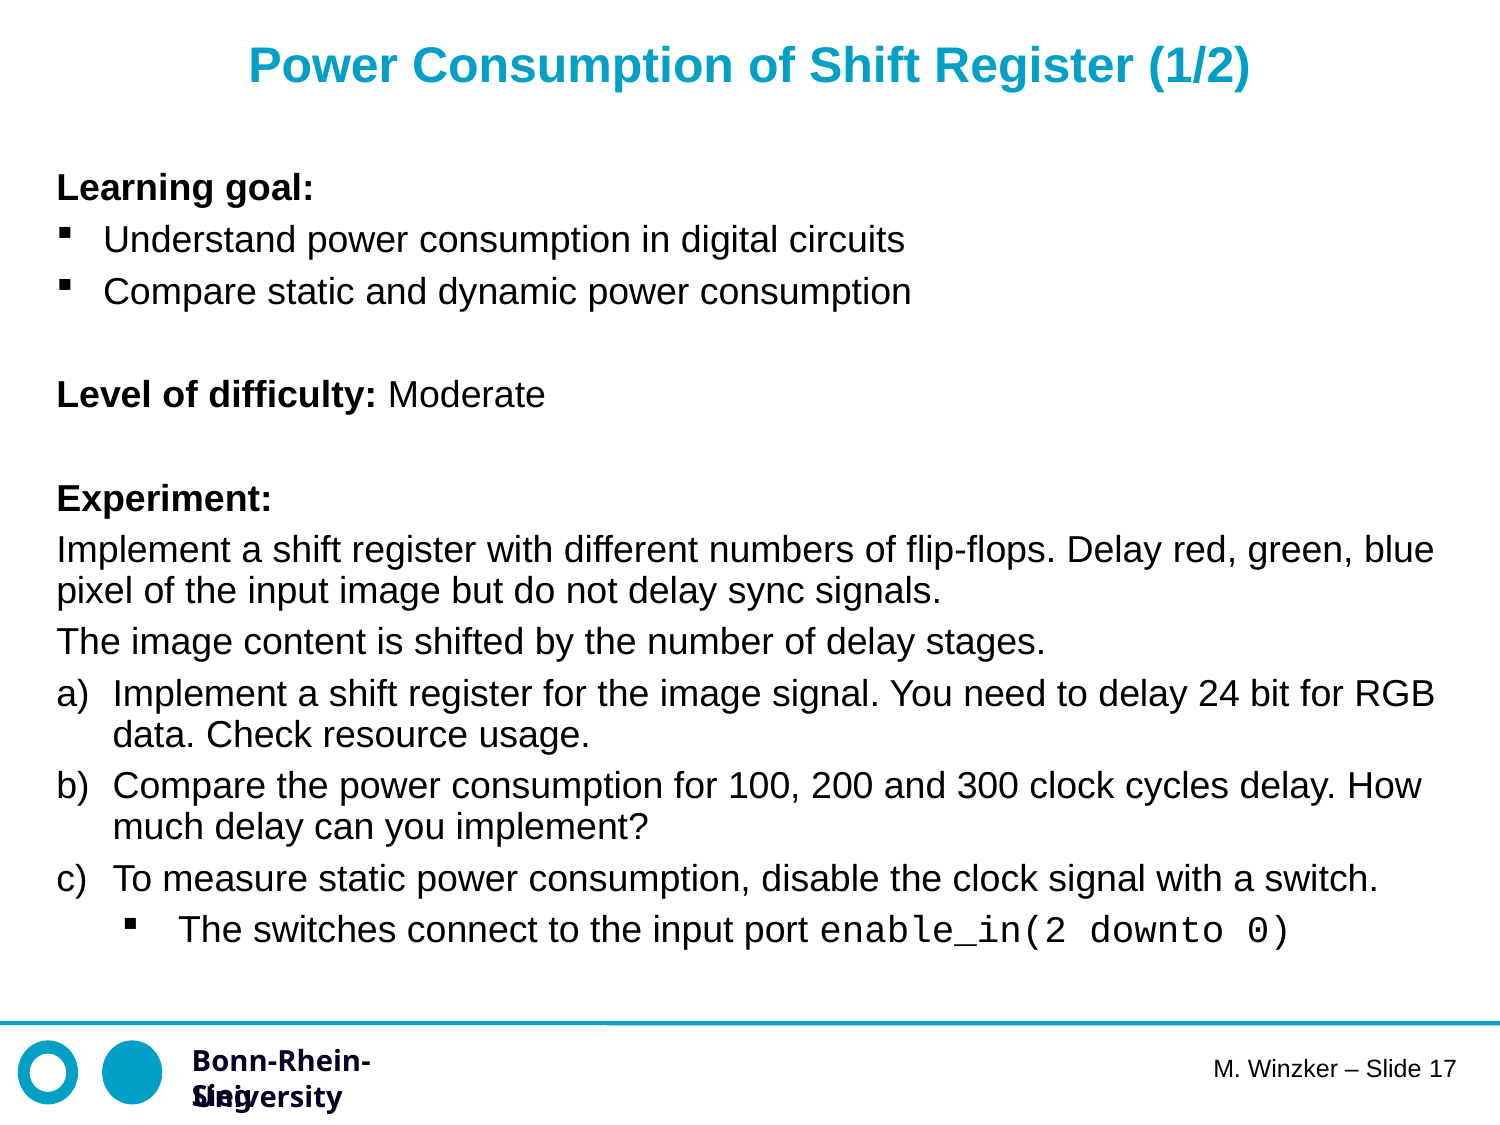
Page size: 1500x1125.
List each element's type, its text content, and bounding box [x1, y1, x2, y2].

title Power Consumption of Shift Register (1/2) [41, 31, 1459, 102]
list Learning goal: Understand power consumption in digital circuits Compare static and dynamic power consumption Level of difficulty: Moderate Experiment: Implement a shift register with different numbers of flip-flops. Delay red, green, blue pixel of the input image but do not delay sync signals. The image content is shifted by the number of delay stages. Implement a shift register for the image signal. You need to delay 24 bit for RGB data. Check resource usage. Compare the power consumption for 100, 200 and 300 clock cycles delay. How much delay can you implement? To measure static power consumption, disable the clock signal with a switch. The switches connect to the input port enable_in(2 downto 0) [41, 160, 1459, 1013]
